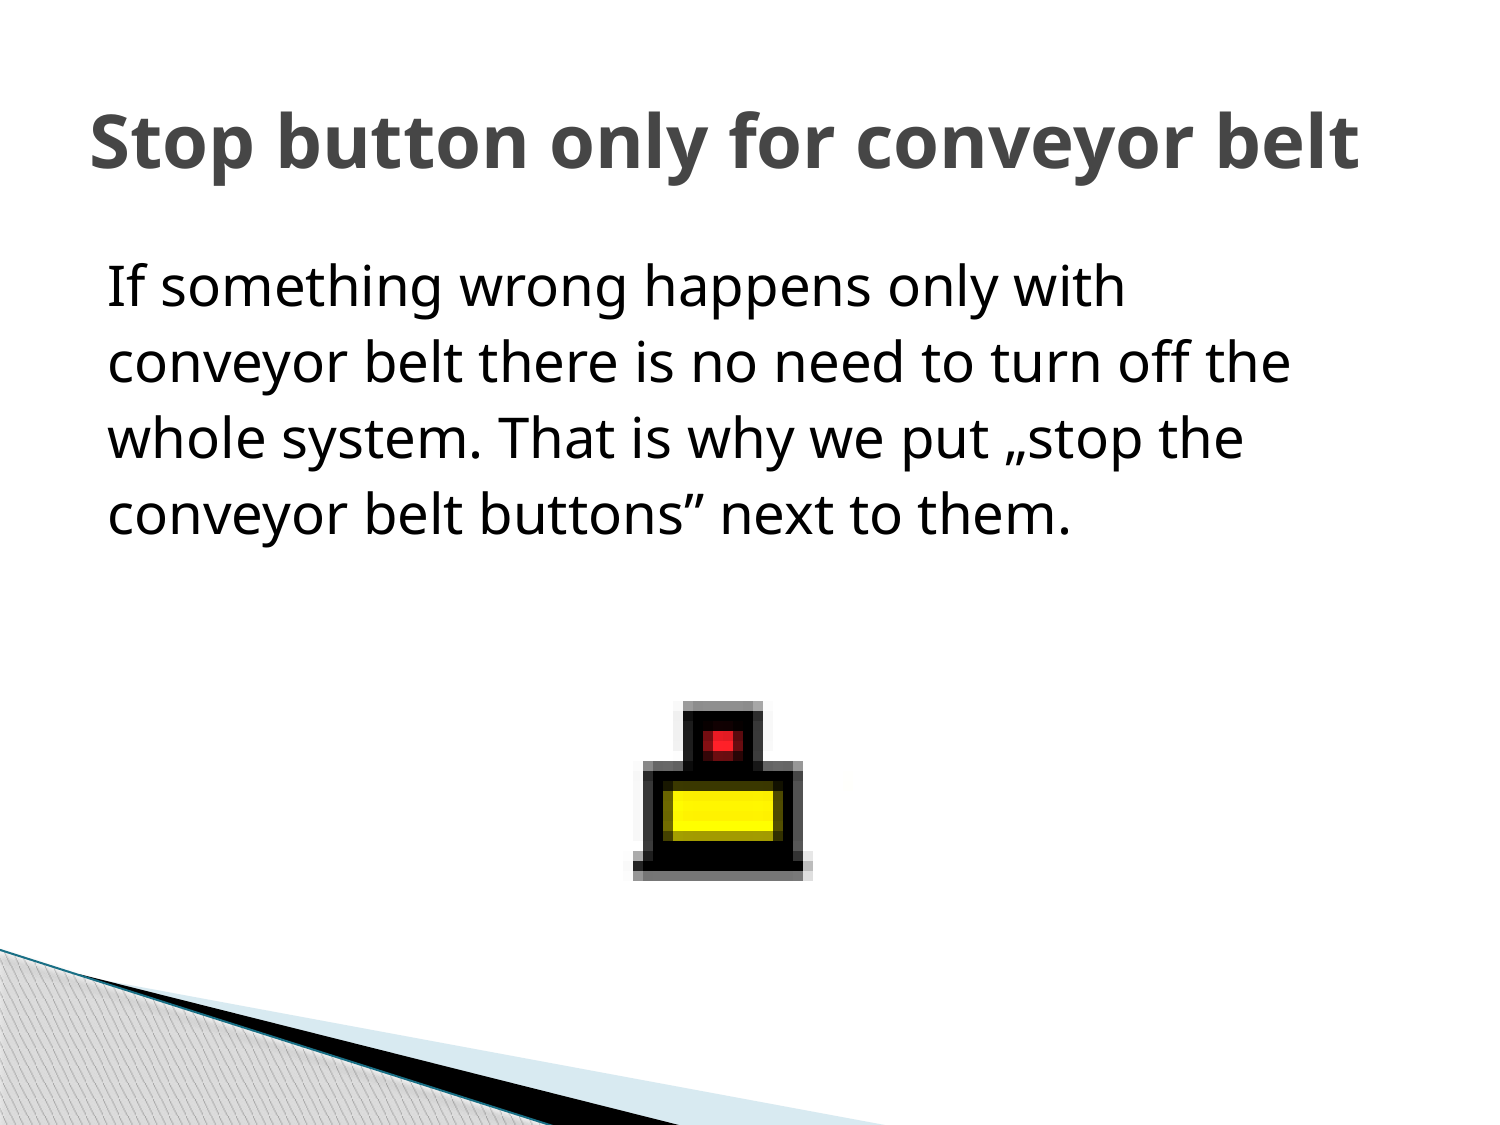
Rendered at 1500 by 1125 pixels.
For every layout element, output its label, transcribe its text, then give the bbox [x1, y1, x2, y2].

list If something wrong happens only with conveyor belt there is no need to turn off the whole system. That is why we put „stop the conveyor belt buttons” next to them. [75, 243, 1425, 986]
picture [573, 691, 854, 921]
title Stop button only for conveyor belt [75, 45, 1425, 233]
